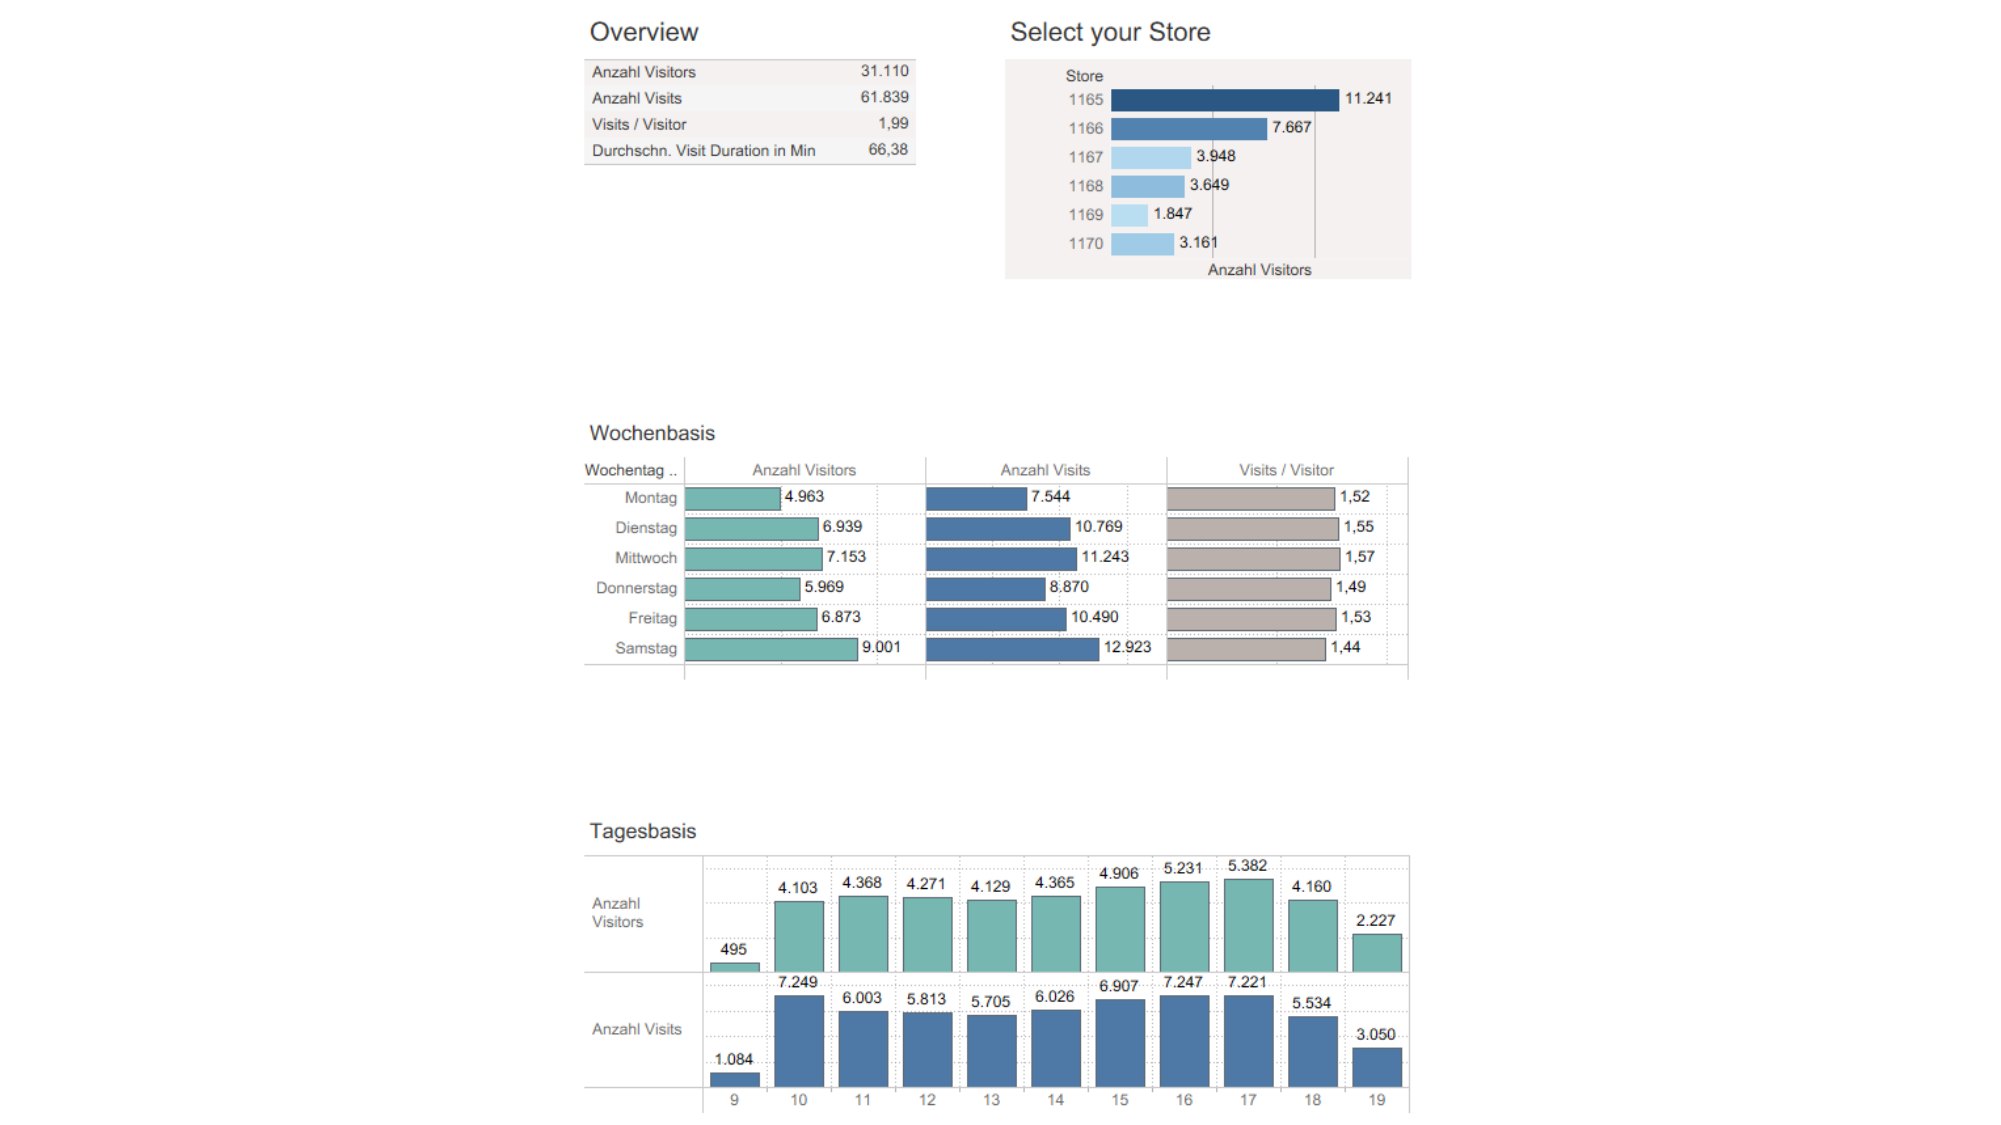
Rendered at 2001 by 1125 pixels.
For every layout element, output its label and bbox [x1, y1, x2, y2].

picture [574, 0, 1426, 1125]
